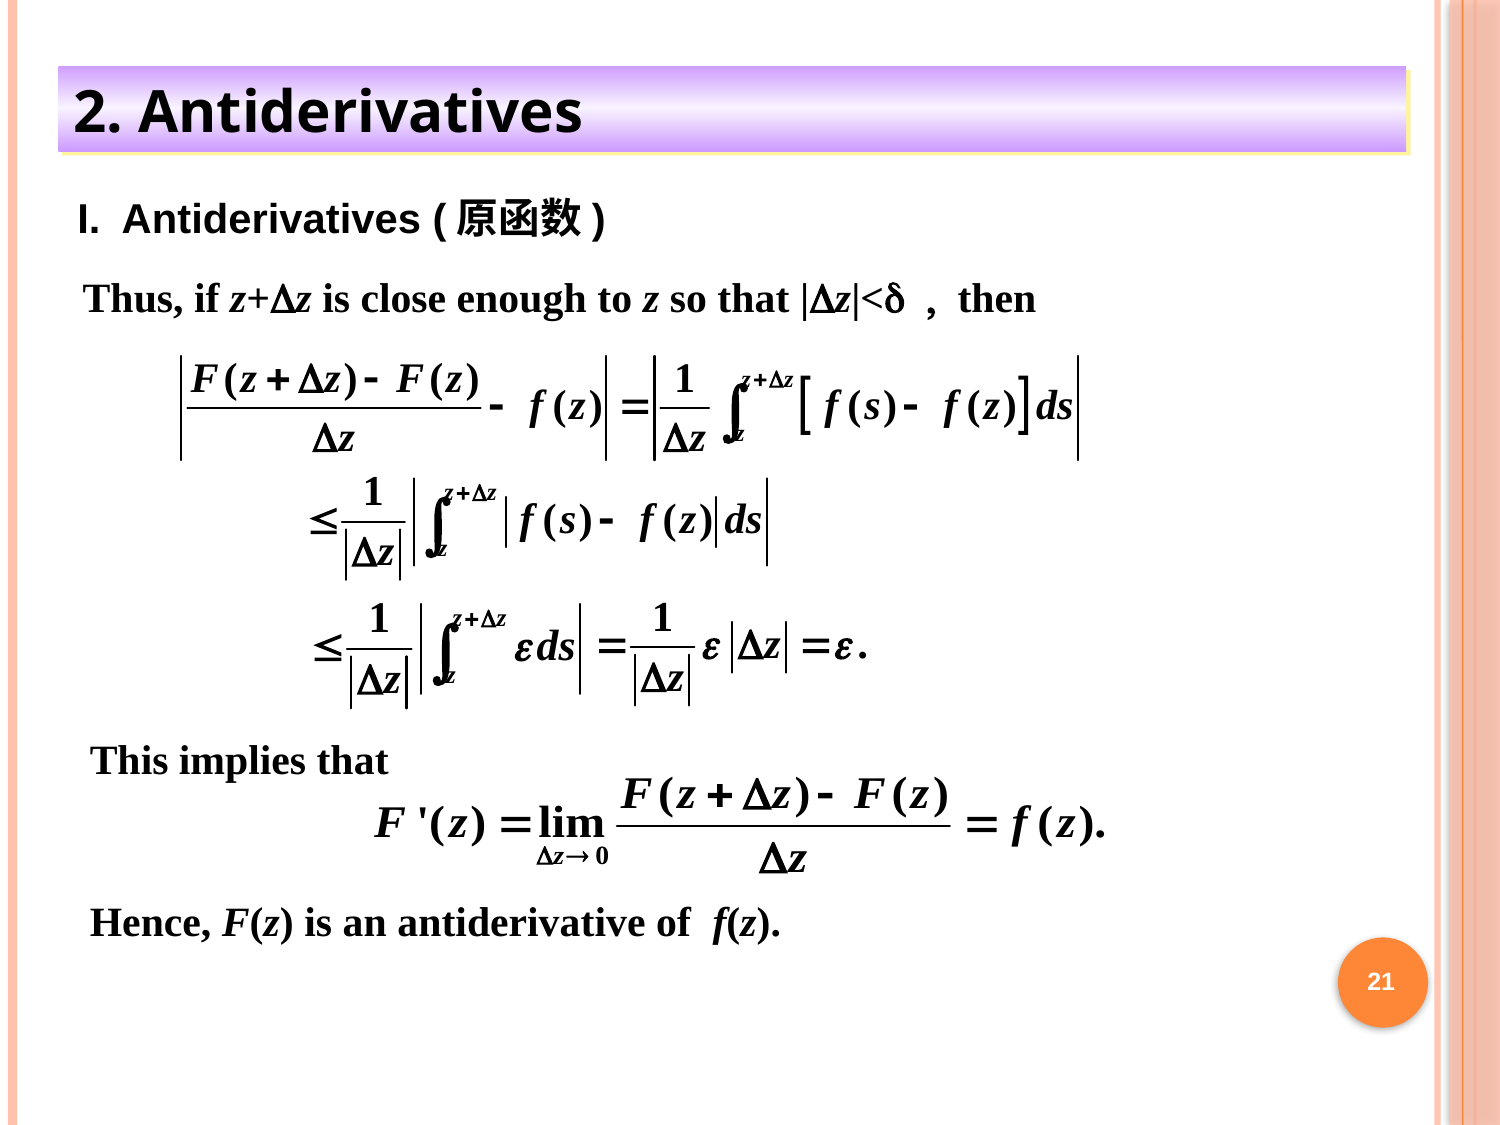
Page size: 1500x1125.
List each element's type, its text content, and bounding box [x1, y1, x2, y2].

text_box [304, 586, 586, 720]
text_box 2. Antiderivatives [58, 66, 1407, 152]
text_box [300, 461, 780, 588]
slide_number 21 [1331, 937, 1432, 1023]
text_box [74, 724, 1401, 888]
text_box Hence, F(z) is an antiderivative of f(z). [74, 895, 1050, 953]
text_box I. Antiderivatives (原函数) [62, 184, 1388, 250]
text_box Thus, if z+Dz is close enough to z so that |Dz|<d , then [24, 262, 1263, 321]
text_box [588, 586, 876, 717]
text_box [172, 345, 1088, 469]
